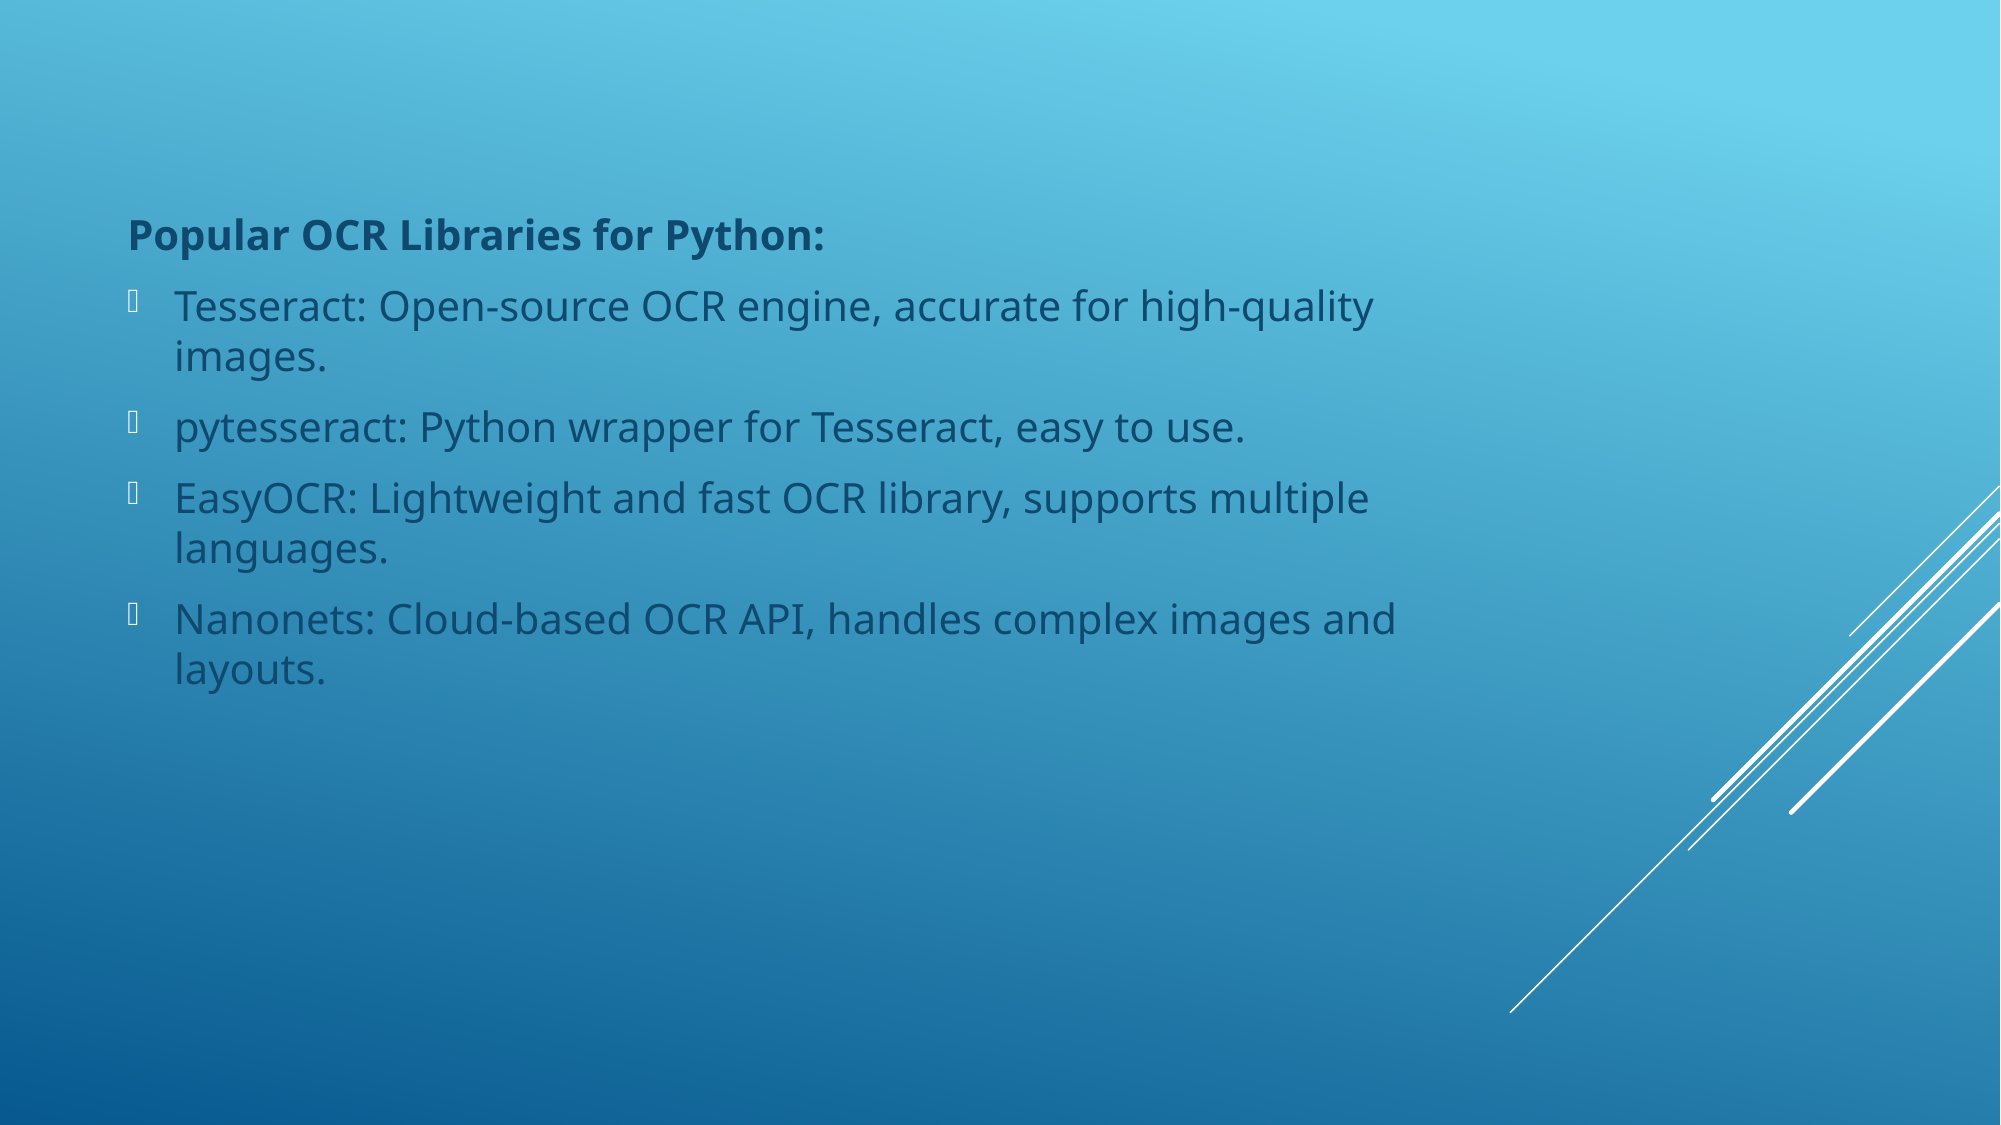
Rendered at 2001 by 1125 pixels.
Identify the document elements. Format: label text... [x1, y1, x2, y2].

list Popular OCR Libraries for Python: Tesseract: Open-source OCR engine, accurate for high-quality images. pytesseract: Python wrapper for Tesseract, easy to use. EasyOCR: Lightweight and fast OCR library, supports multiple languages. Nanonets: Cloud-based OCR API, handles complex images and layouts. [112, 201, 1513, 706]
